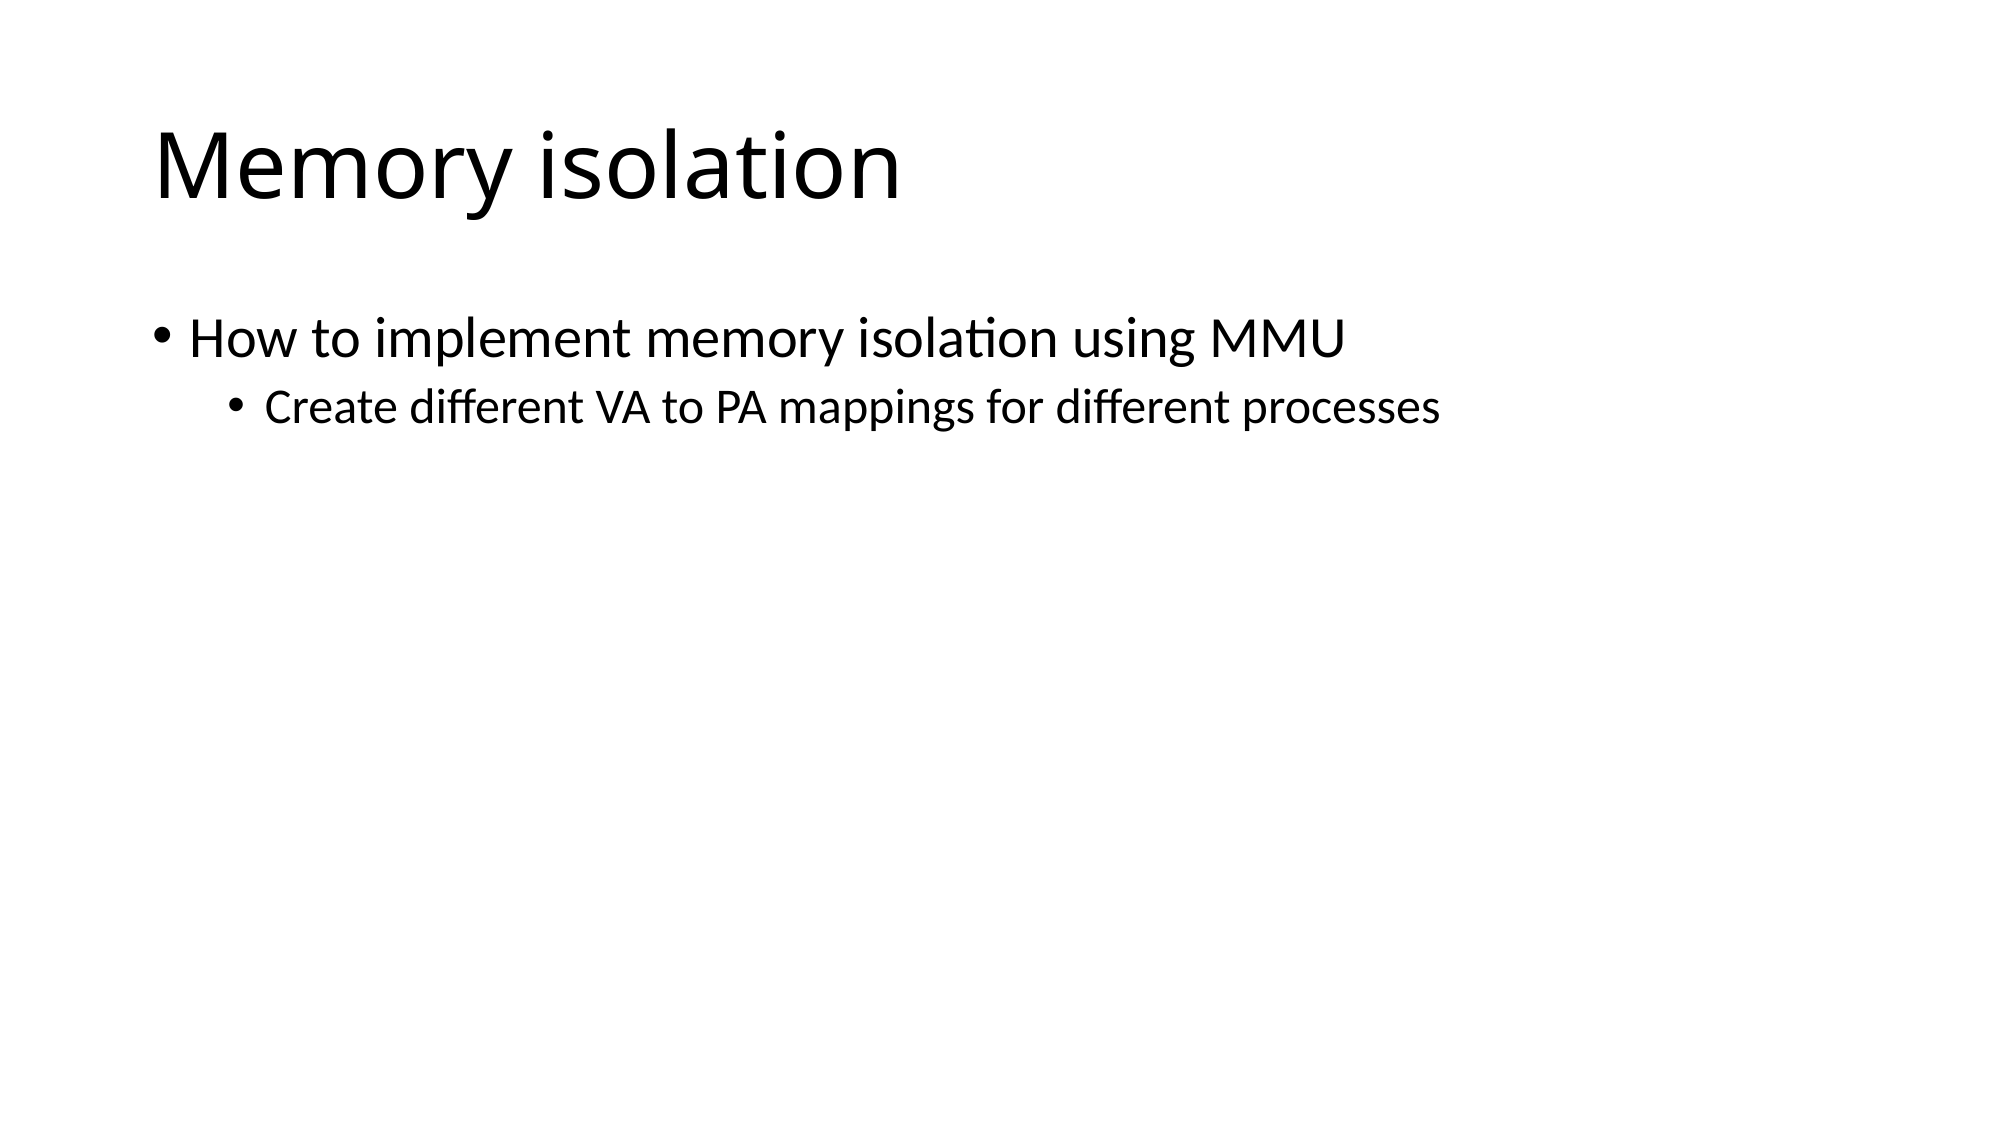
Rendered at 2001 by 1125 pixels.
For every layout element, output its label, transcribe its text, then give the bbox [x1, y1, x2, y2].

title Memory isolation [137, 59, 1863, 278]
list How to implement memory isolation using MMU Create different VA to PA mappings for different processes [137, 299, 1863, 1014]
